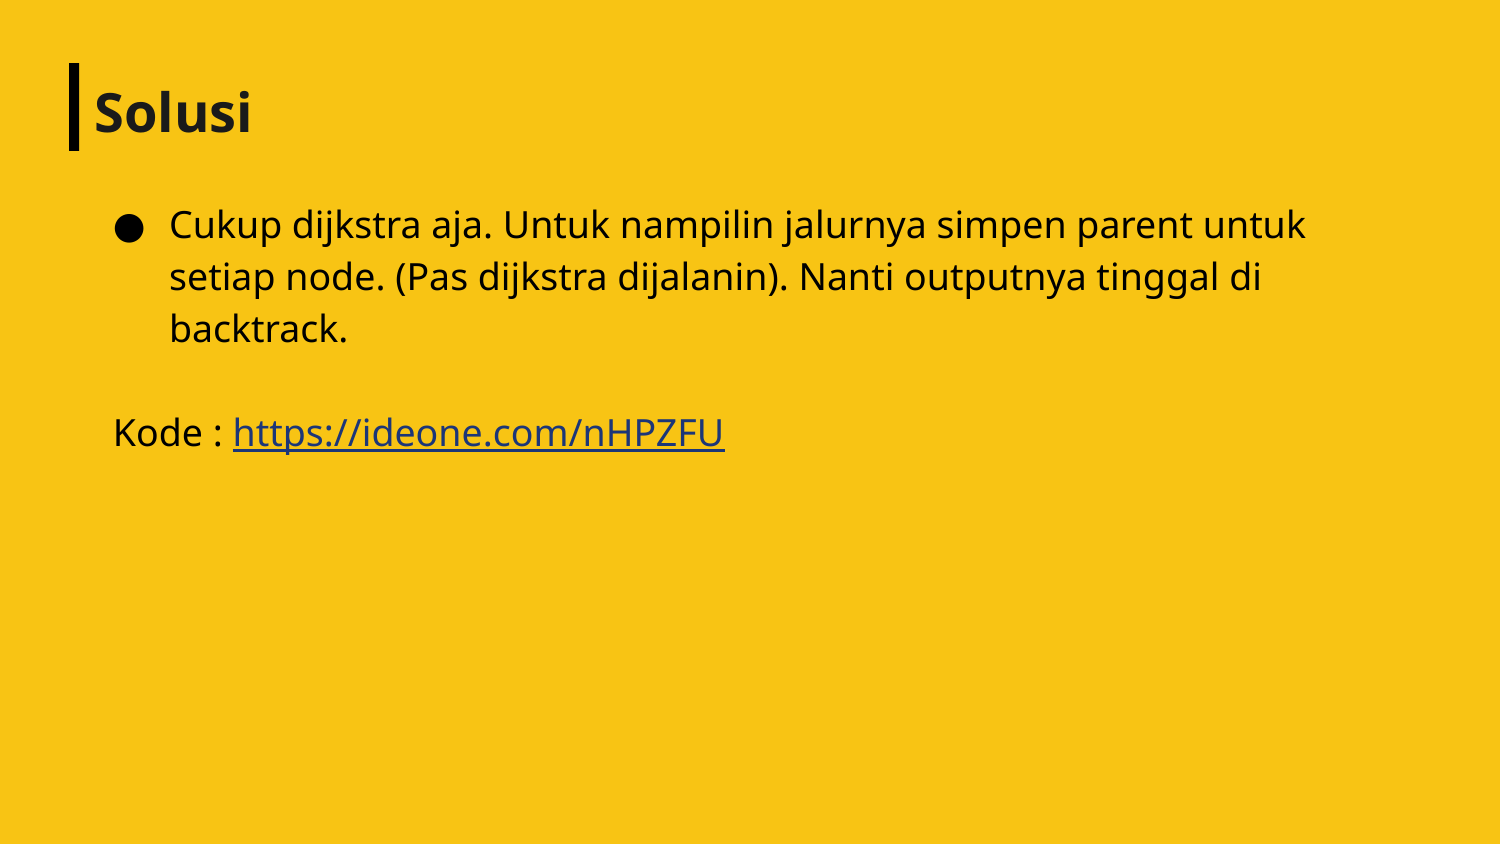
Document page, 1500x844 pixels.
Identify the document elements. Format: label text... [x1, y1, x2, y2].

title Solusi [79, 63, 1421, 151]
list Cukup dijkstra aja. Untuk nampilin jalurnya simpen parent untuk setiap node. (Pas dijkstra dijalanin). Nanti outputnya tinggal di backtrack. Kode : https://ideone.com/nHPZFU [79, 179, 1421, 551]
